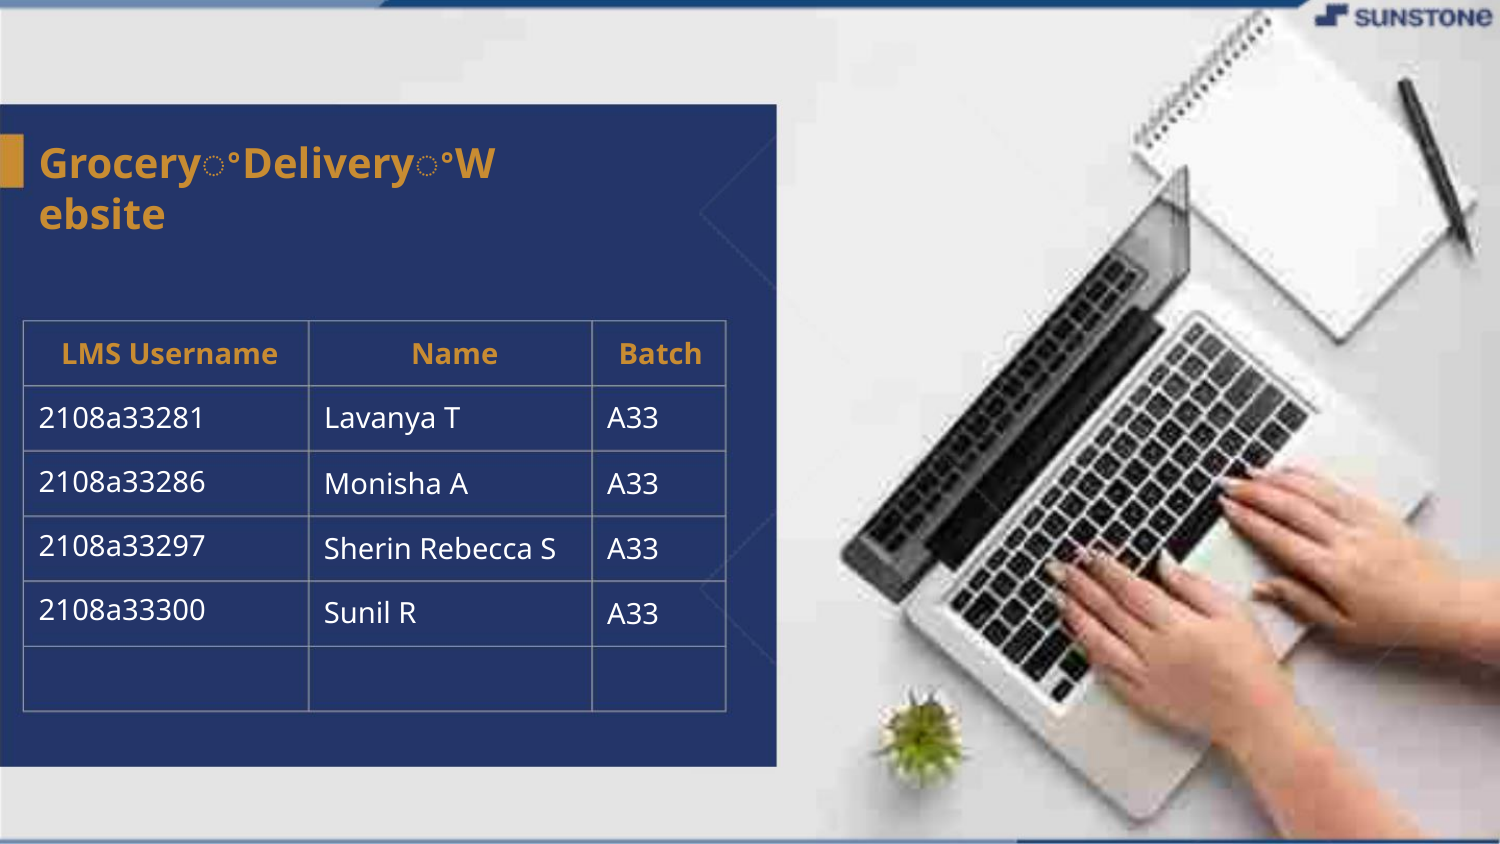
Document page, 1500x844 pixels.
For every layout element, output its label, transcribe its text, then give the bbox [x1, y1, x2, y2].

text_box GroceryꢀDeliveryꢀWebsite [38, 136, 515, 238]
text_box A33 [607, 597, 684, 631]
text_box Sherin Rebecca S Sunil R [324, 532, 584, 630]
text_box Monisha A [324, 467, 487, 501]
text_box A33 [607, 467, 684, 501]
text_box Batch A33 [607, 337, 725, 435]
text_box [0, 0, 1500, 844]
text_box LMS Username 2108a33281 2108a33286 2108a33297 2108a33300 [38, 337, 297, 627]
text_box Name Lavanya T [324, 337, 516, 435]
text_box A33 [607, 532, 684, 566]
